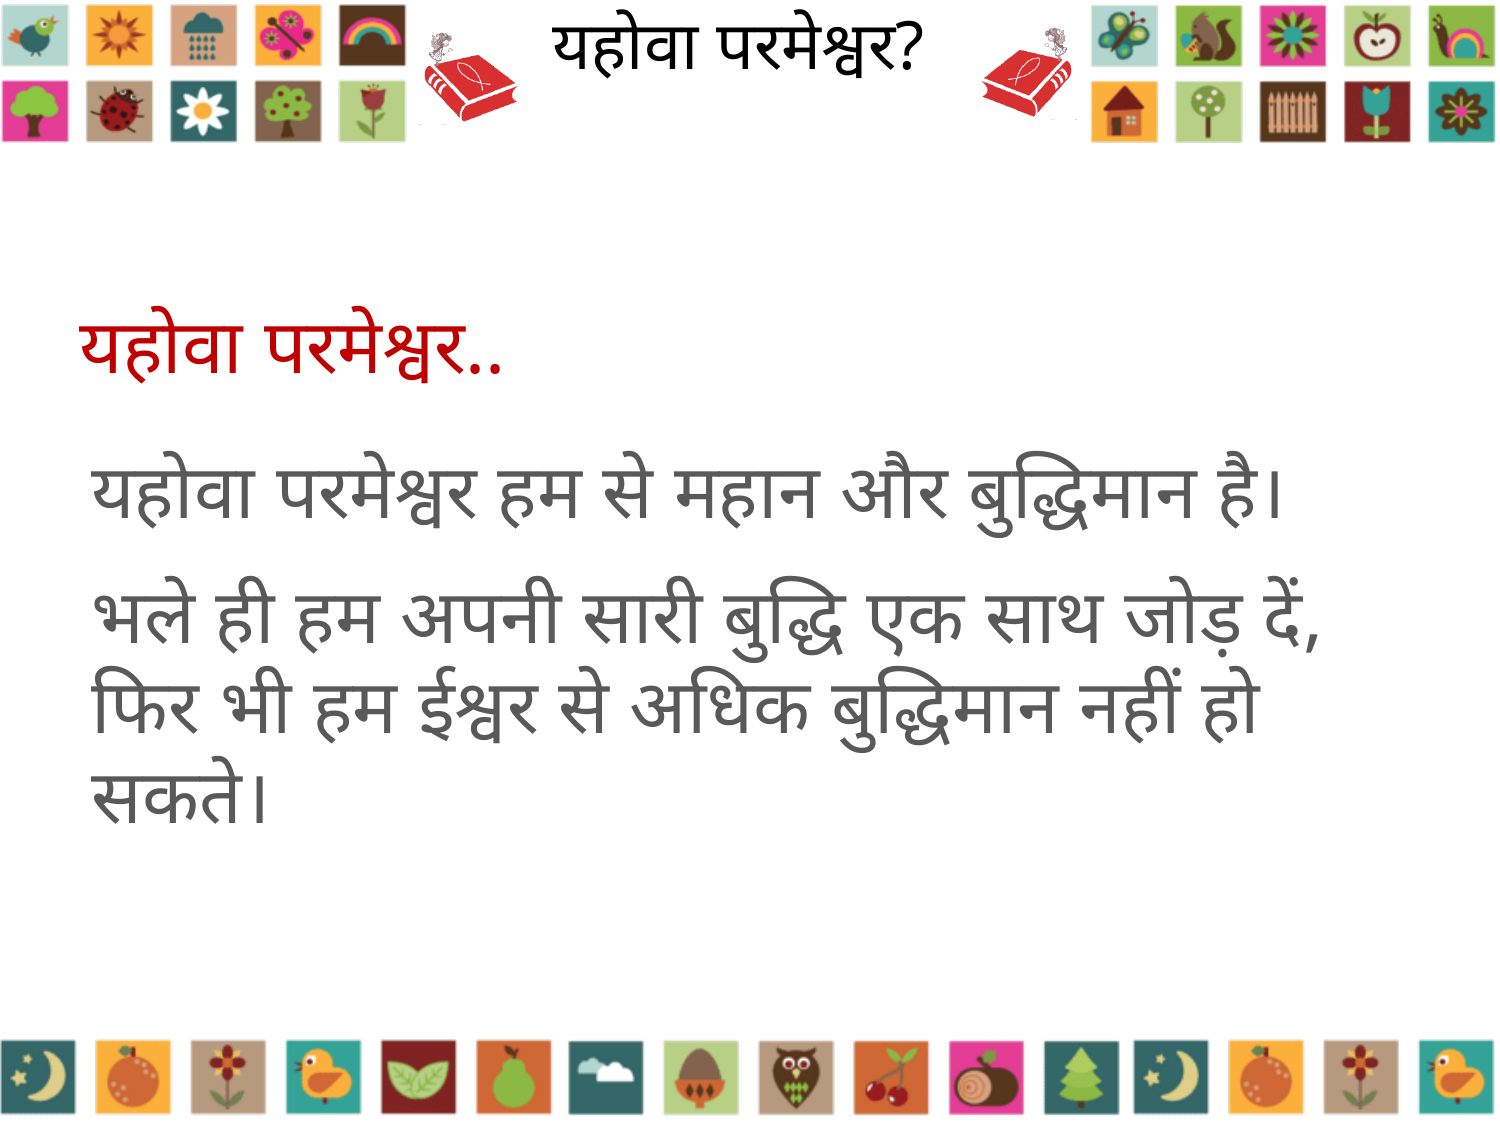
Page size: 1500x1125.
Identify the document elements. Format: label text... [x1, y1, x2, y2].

picture [950, 3, 1500, 150]
text_box यहोवा परमेश्वर हम से महान और बुद्धिमान है। भले ही हम अपनी सारी बुद्धि एक साथ जोड़ दें, फिर भी हम ईश्वर से अधिक बुद्धिमान नहीं हो सकते। [76, 436, 1447, 847]
text_box यहोवा परमेश्वर.. [64, 290, 1412, 396]
picture [0, 3, 550, 150]
text_box यहोवा परमेश्वर? [414, 0, 1080, 91]
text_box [0, 1028, 1500, 1118]
